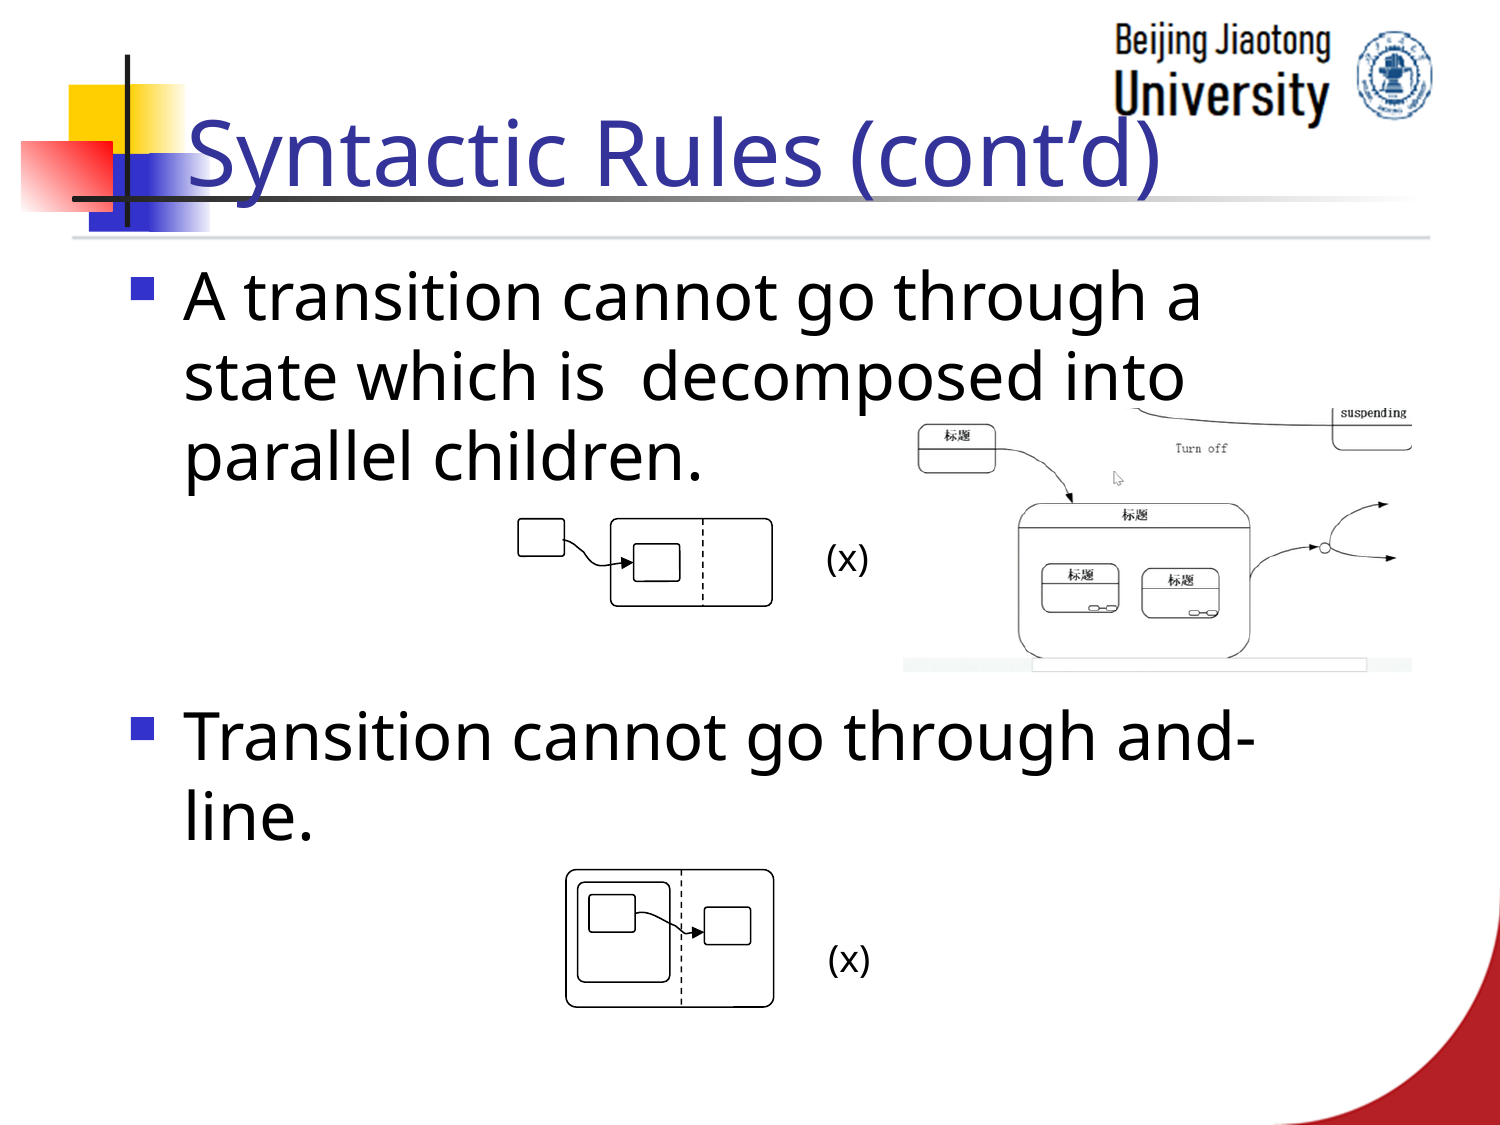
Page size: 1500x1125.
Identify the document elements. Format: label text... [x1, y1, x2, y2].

text_box [610, 518, 773, 607]
text_box [518, 518, 565, 557]
text_box [577, 882, 670, 983]
text_box (x) [813, 927, 886, 987]
text_box [635, 912, 705, 939]
text_box [704, 907, 751, 945]
list A transition cannot go through a state which is decomposed into parallel children. Transition cannot go through and-line. [112, 245, 1388, 1059]
text_box [633, 543, 680, 582]
title Syntactic Rules (cont’d) [170, 63, 1450, 213]
text_box (x) [811, 526, 884, 587]
text_box [565, 869, 774, 1008]
text_box [562, 539, 634, 570]
picture [0, 0, 1500, 1125]
